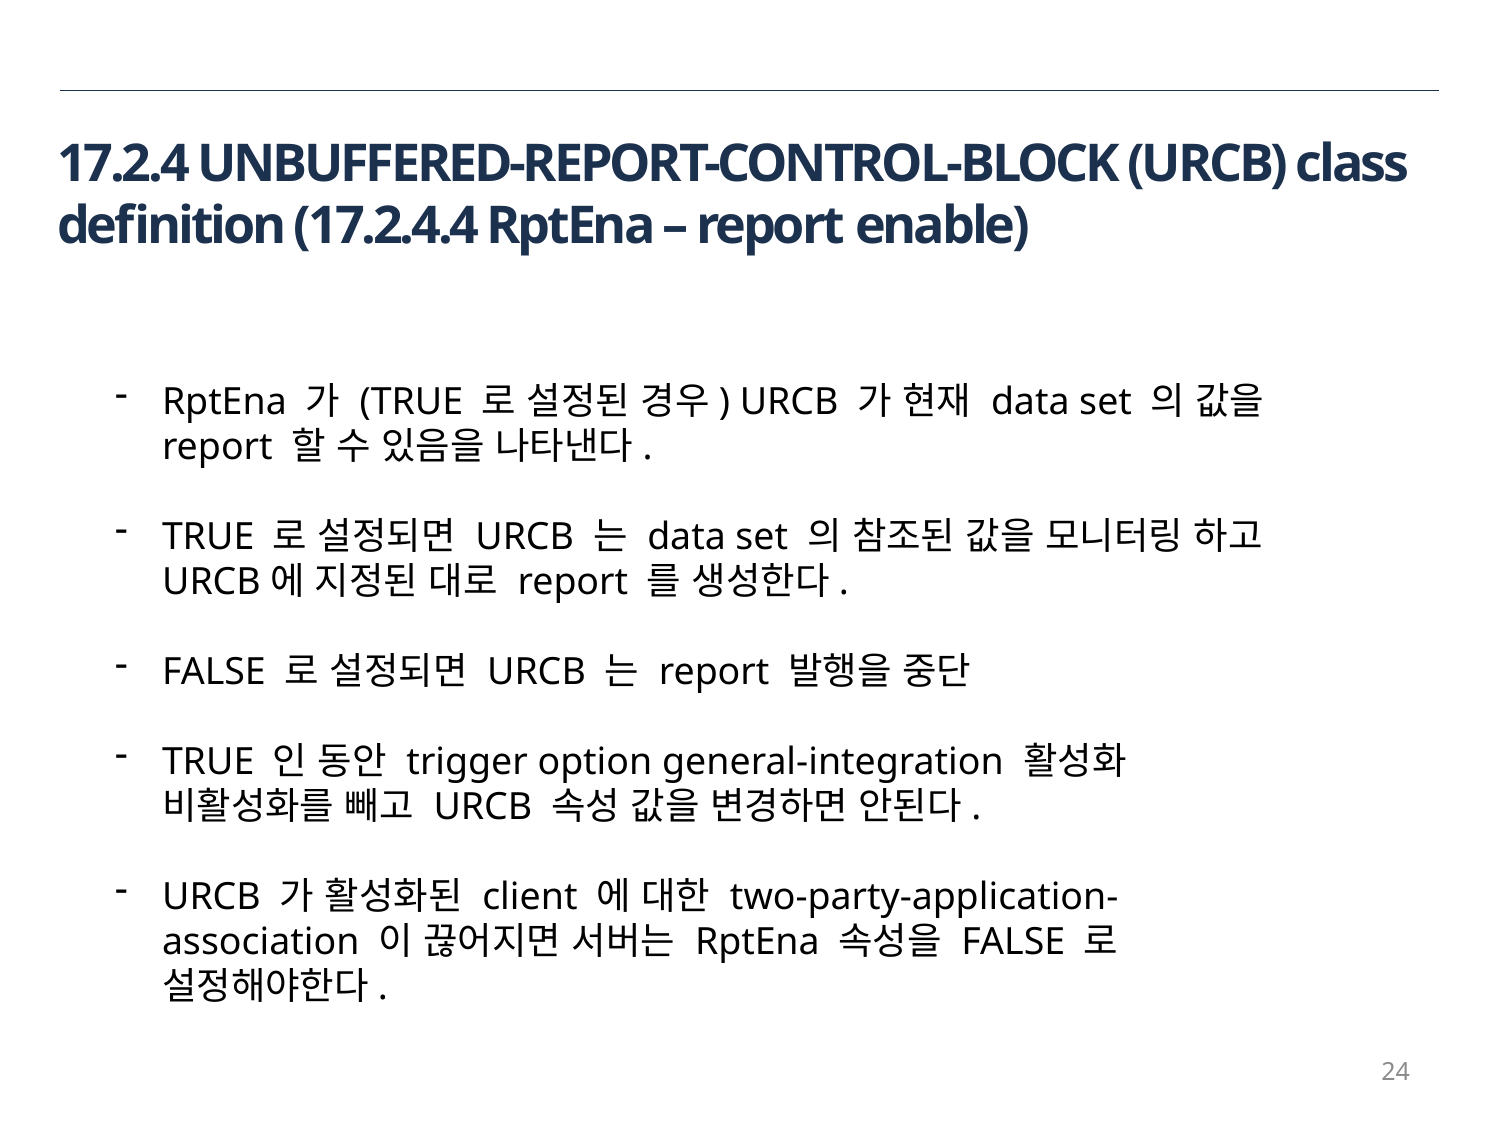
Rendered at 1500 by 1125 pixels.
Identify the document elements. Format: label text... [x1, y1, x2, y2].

text_box RptEna 가 (TRUE 로 설정된 경우) URCB 가 현재 data set 의 값을 report 할 수 있음을 나타낸다. TRUE 로 설정되면 URCB 는 data set 의 참조된 값을 모니터링 하고 URCB에 지정된 대로 report 를 생성한다. FALSE 로 설정되면 URCB 는 report 발행을 중단 TRUE 인 동안 trigger option general-integration 활성화 비활성화를 빼고 URCB 속성 값을 변경하면 안된다. URCB 가 활성화된 client 에 대한 two-party-application-association 이 끊어지면 서버는 RptEna 속성을 FALSE 로 설정해야한다. [100, 369, 1324, 1014]
slide_number 24 [1074, 1042, 1425, 1103]
text_box 17.2.4 UNBUFFERED-REPORT-CONTROL-BLOCK (URCB) class definition (17.2.4.4 RptEna – report enable) [42, 123, 1425, 261]
